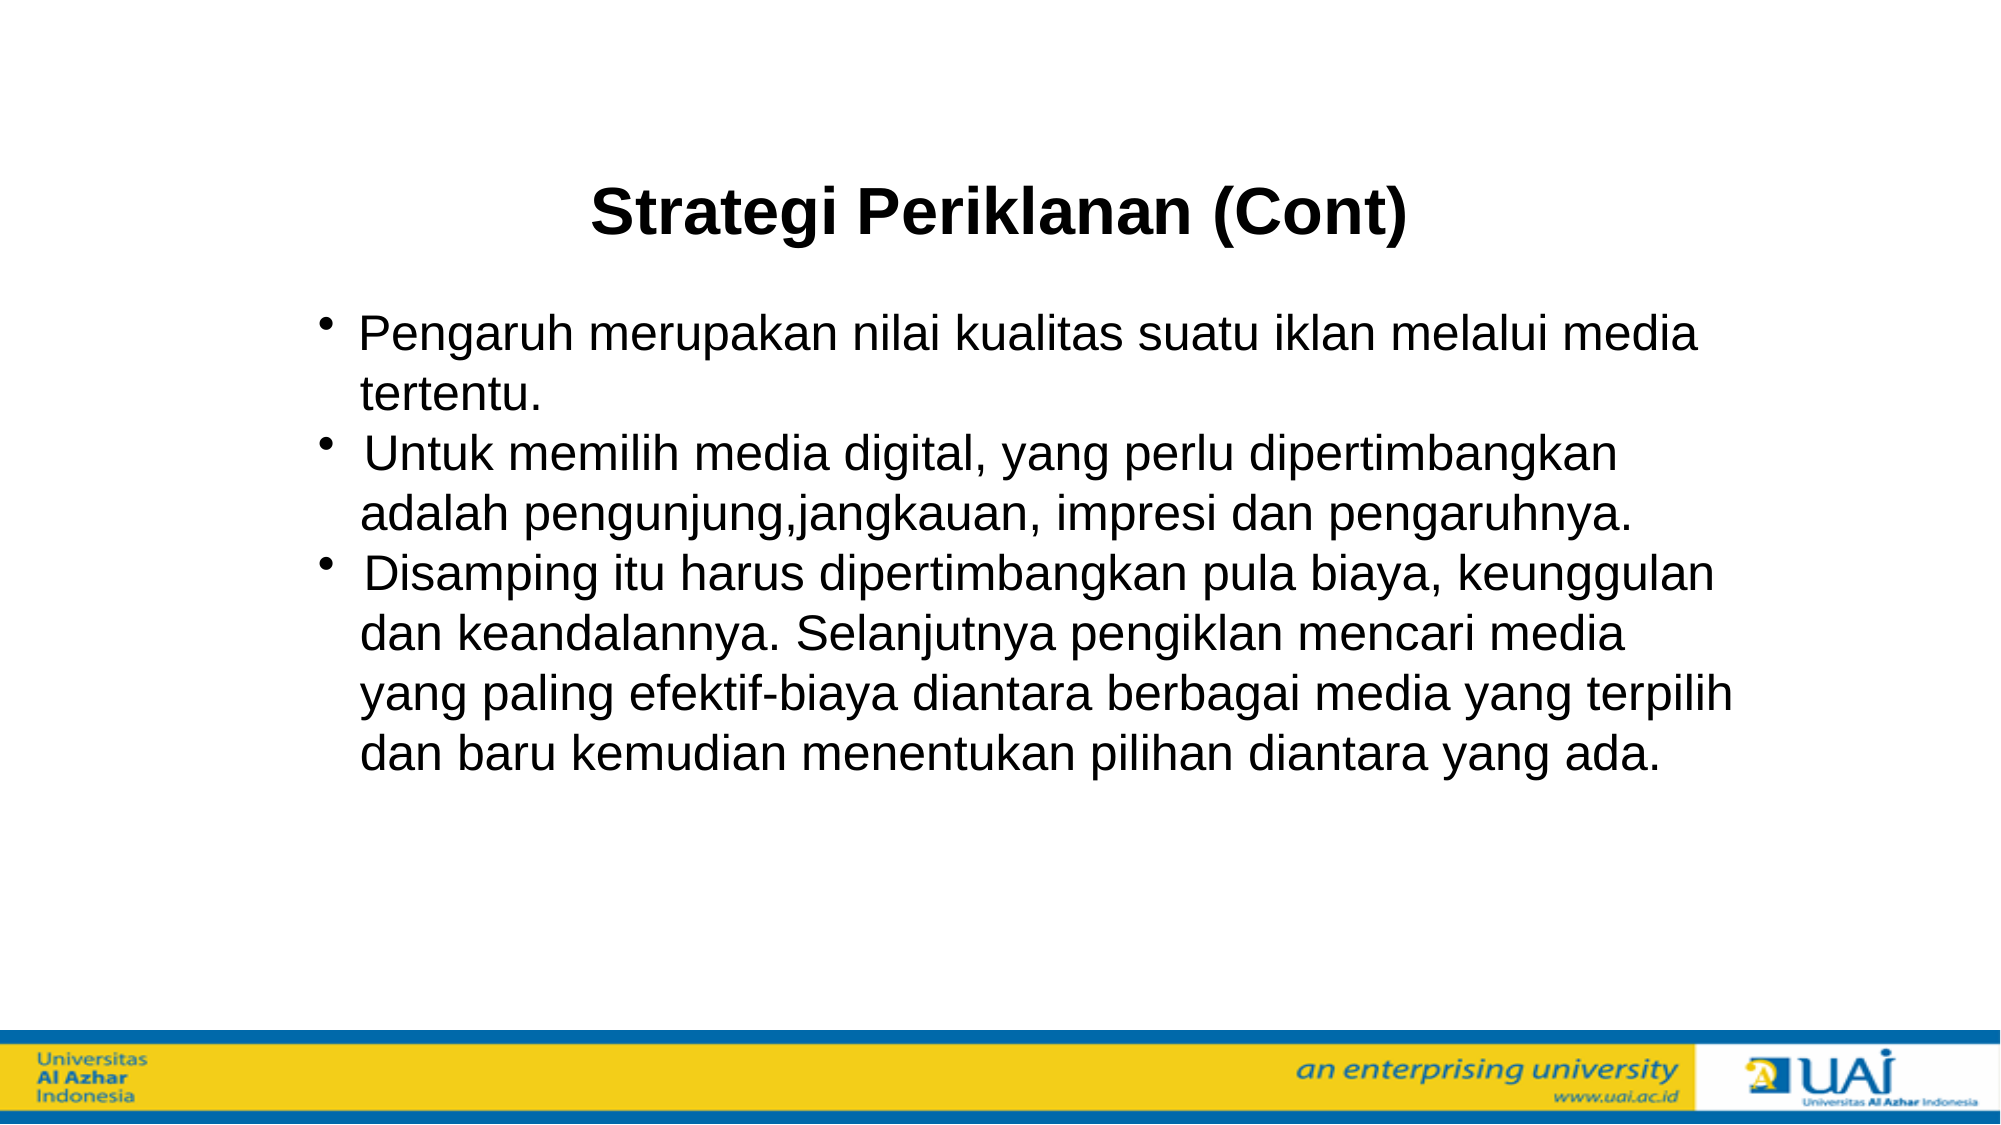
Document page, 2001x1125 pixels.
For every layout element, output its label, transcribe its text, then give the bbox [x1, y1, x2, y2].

picture [0, 1030, 2001, 1124]
text_box Pengaruh merupakan nilai kualitas suatu iklan melalui media tertentu. Untuk memilih media digital, yang perlu dipertimbangkan adalah pengunjung,jangkauan, impresi dan pengaruhnya. Disamping itu harus dipertimbangkan pula biaya, keunggulan dan keandalannya. Selanjutnya pengiklan mencari media yang paling efektif-biaya diantara berbagai media yang terpilih dan baru kemudian menentukan pilihan diantara yang ada. [303, 292, 1713, 787]
text_box Strategi Periklanan (Cont) [249, 172, 1750, 244]
